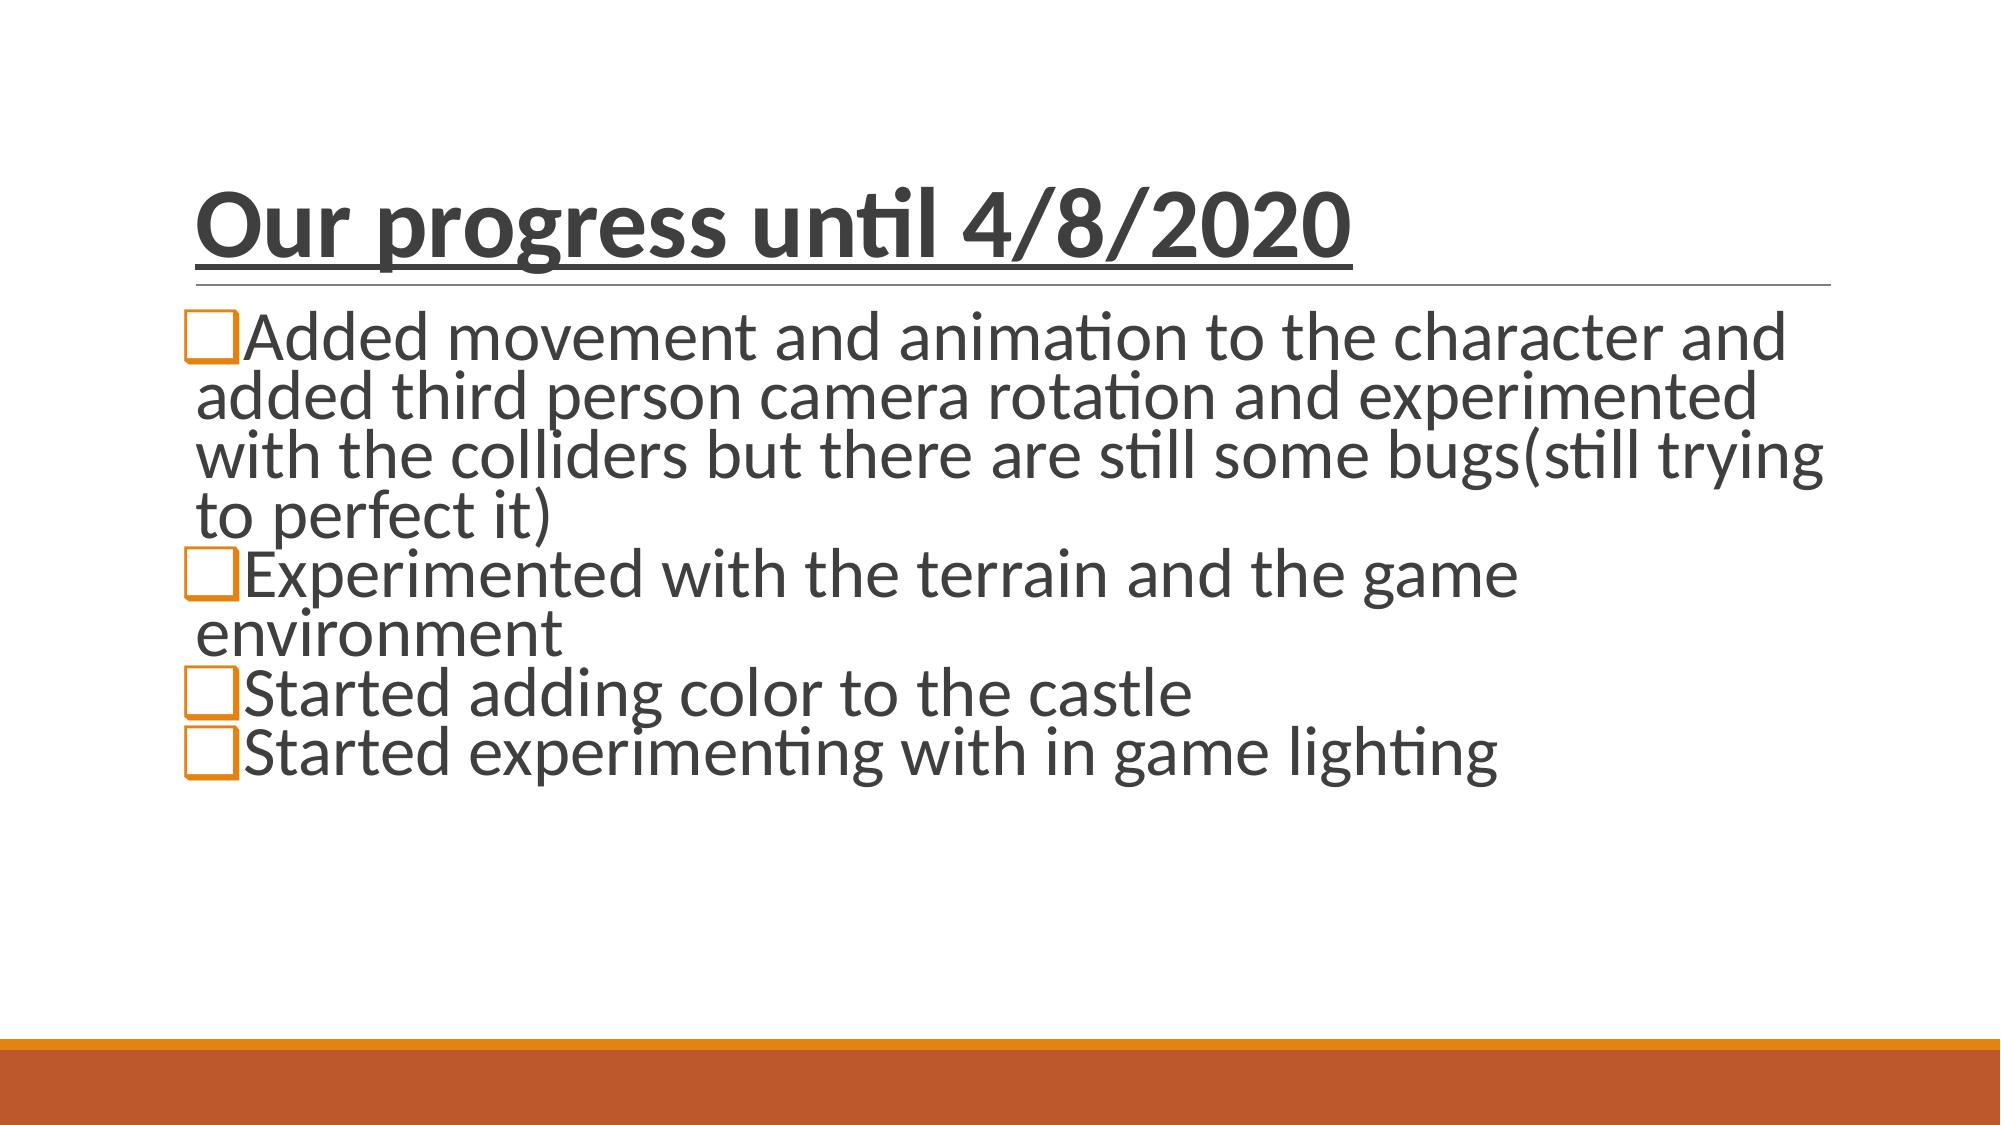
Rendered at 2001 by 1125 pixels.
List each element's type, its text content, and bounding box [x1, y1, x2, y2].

list Added movement and animation to the character and added third person camera rotation and experimented with the colliders but there are still some bugs(still trying to perfect it) Experimented with the terrain and the game environment Started adding color to the castle Started experimenting with in game lighting [180, 305, 1830, 966]
title Our progress until 4/8/2020 [180, 47, 1830, 285]
